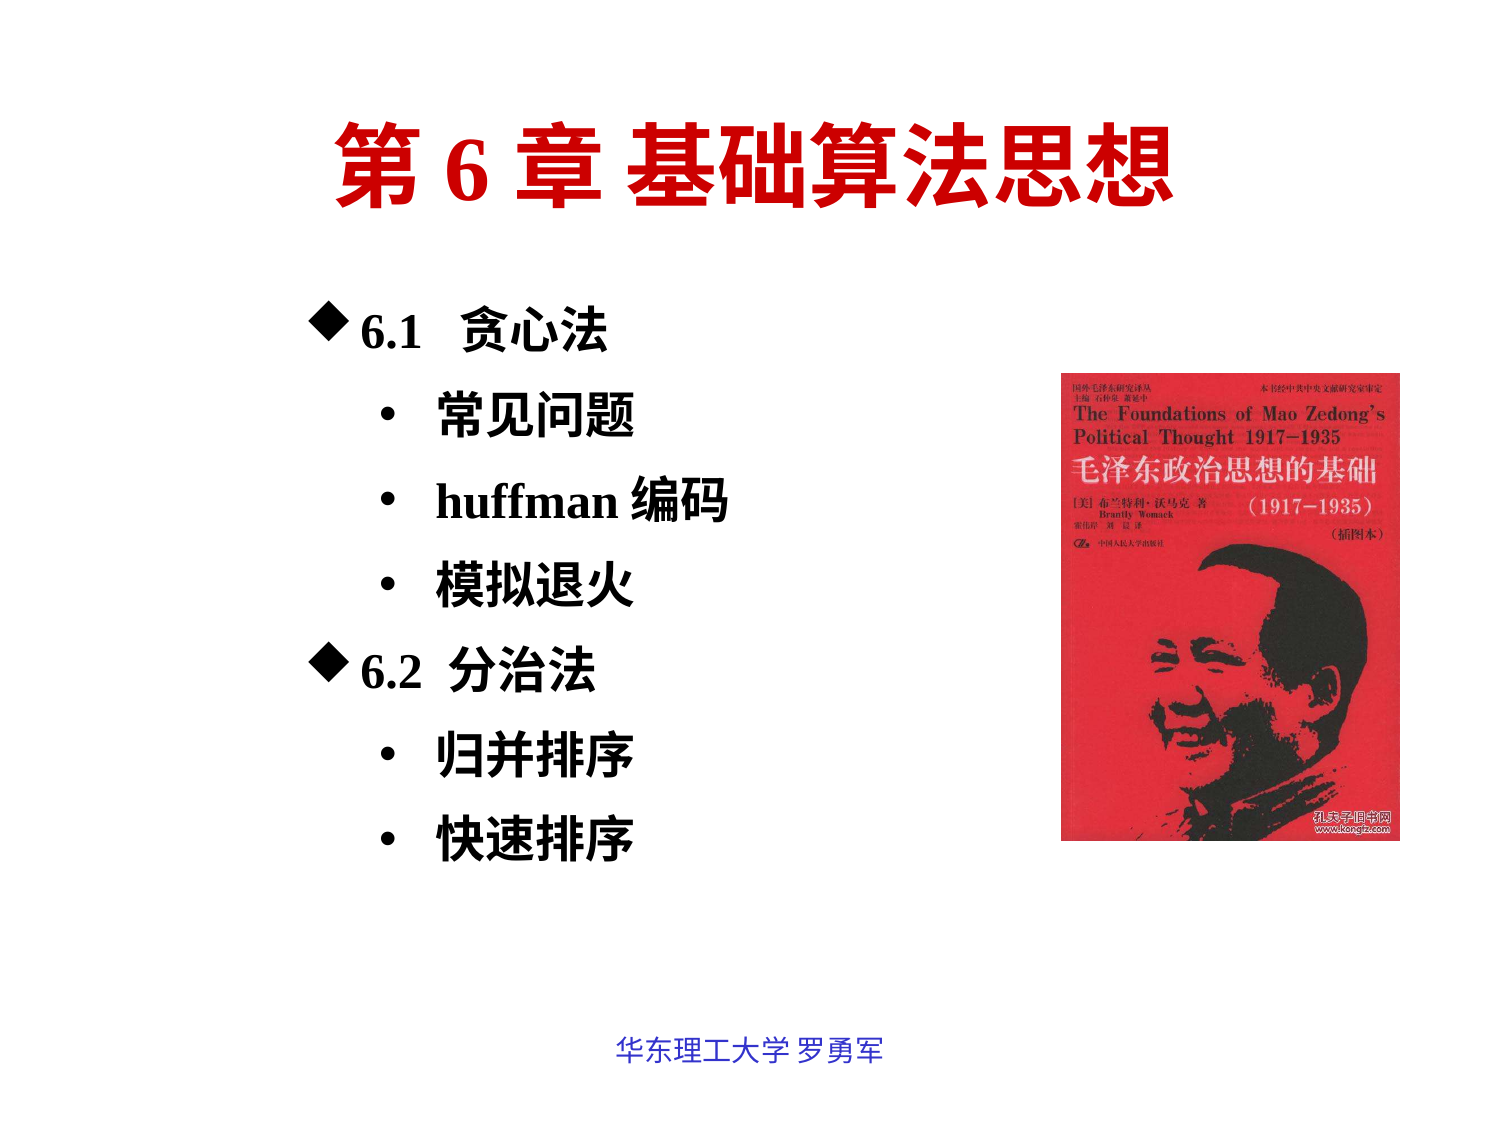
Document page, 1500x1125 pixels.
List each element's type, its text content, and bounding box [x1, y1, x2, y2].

footer 华东理工大学 罗勇军 [512, 1024, 988, 1101]
text_box 6.1 贪心法 常见问题 huffman编码 模拟退火 6.2 分治法 归并排序 快速排序 [289, 290, 963, 876]
picture [1061, 373, 1400, 841]
text_box 第6章 基础算法思想 [230, 101, 1235, 227]
